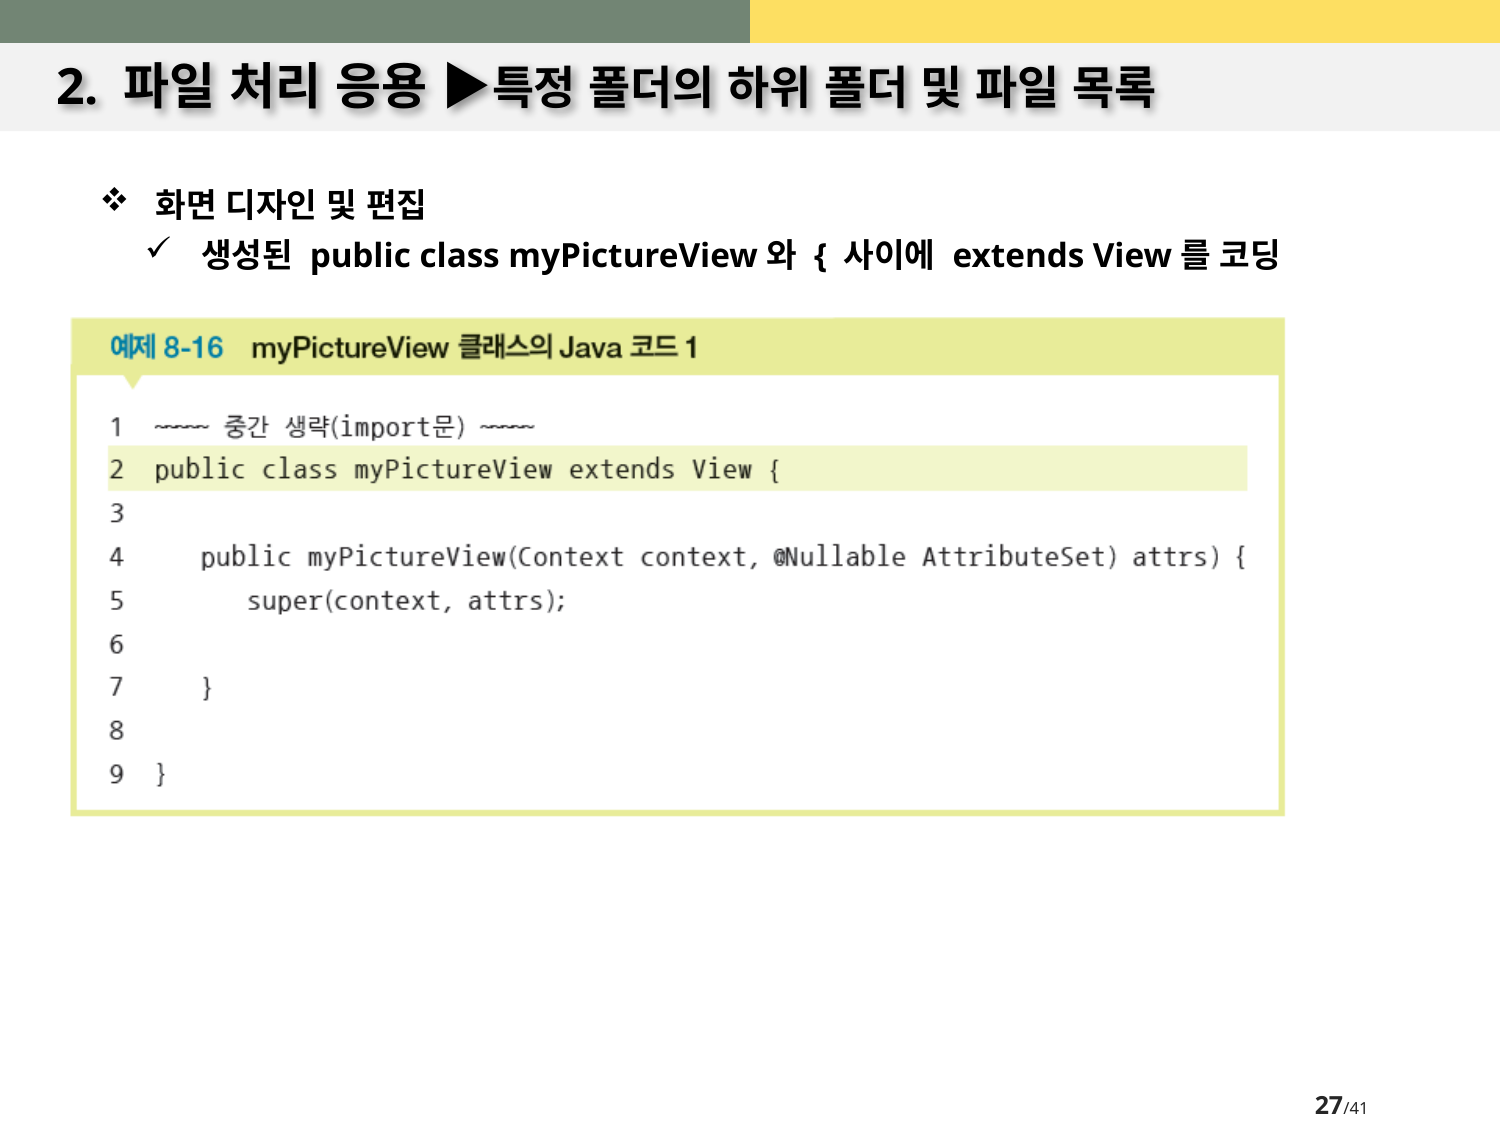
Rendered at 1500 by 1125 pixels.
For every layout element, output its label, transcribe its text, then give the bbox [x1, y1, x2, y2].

title 2. 파일 처리 응용 ▶특정 폴더의 하위 폴더 및 파일 목록 [41, 42, 1459, 128]
list 화면 디자인 및 편집 생성된 public class myPictureView와 { 사이에 extends View를 코딩 [41, 172, 1459, 1048]
picture [62, 316, 1294, 819]
